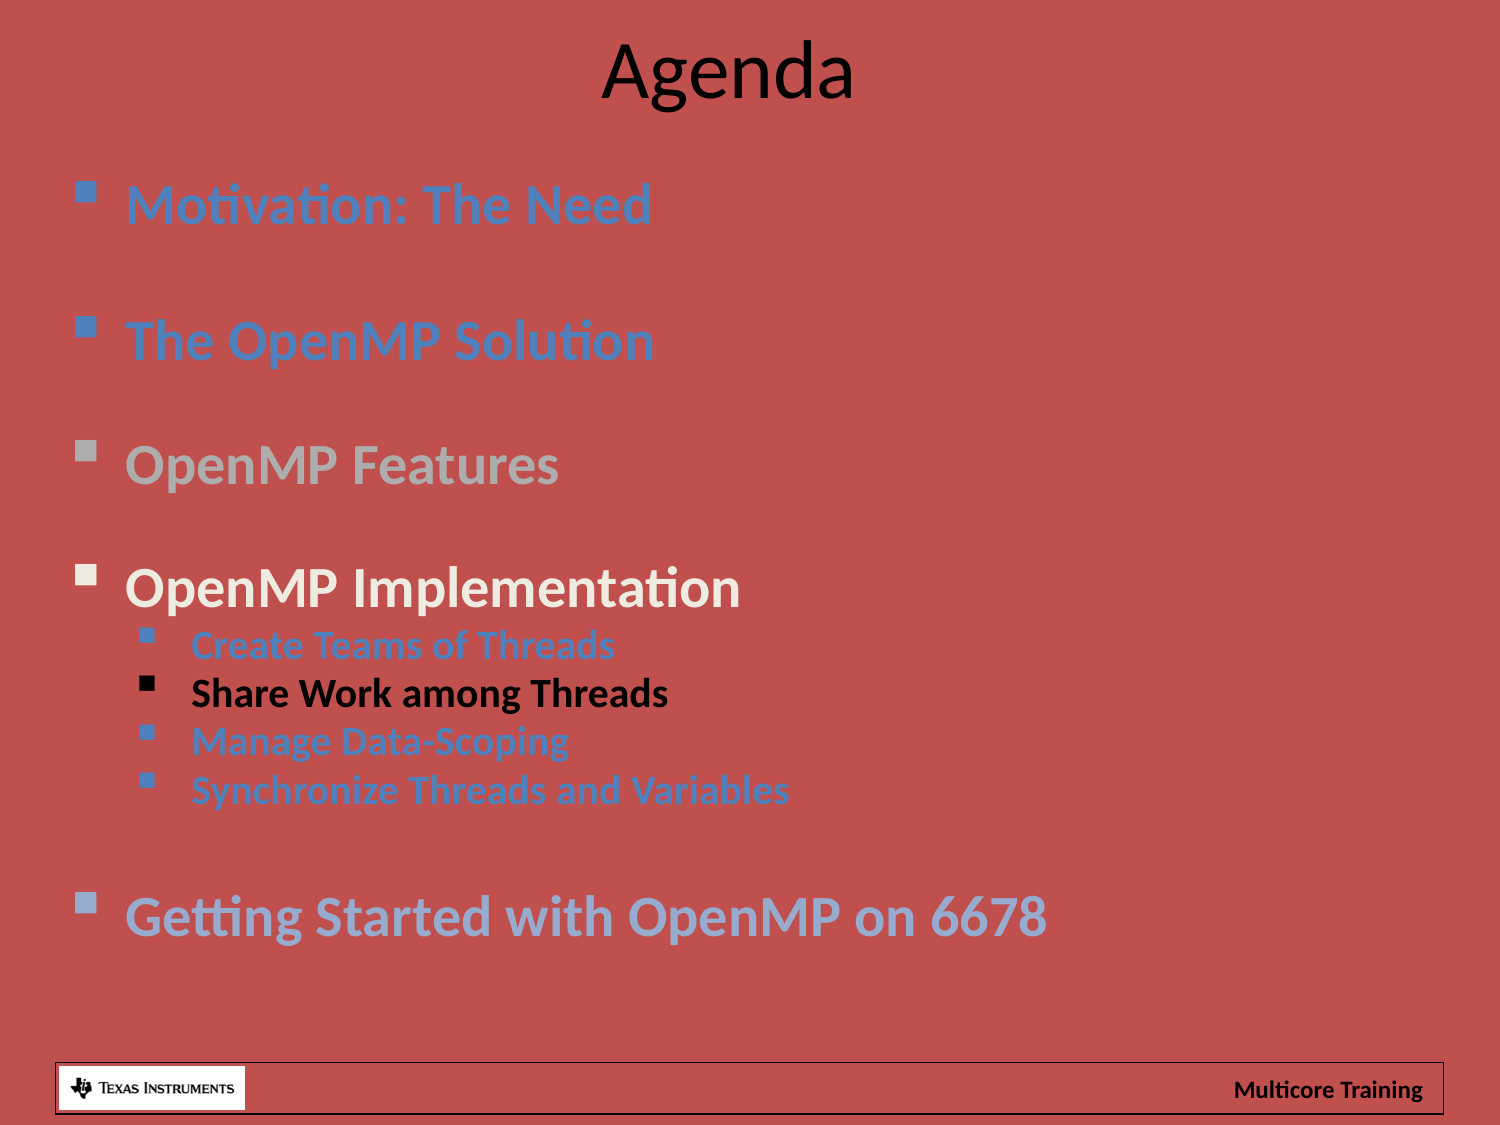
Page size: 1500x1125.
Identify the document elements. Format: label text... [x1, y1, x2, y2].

picture [59, 1066, 245, 1110]
text_box Agenda [37, 24, 1422, 105]
text_box Motivation: The Need The OpenMP Solution OpenMP Features OpenMP Implementation Create Teams of Threads Share Work among Threads Manage Data-Scoping Synchronize Threads and Variables Getting Started with OpenMP on 6678 [54, 172, 1469, 1048]
